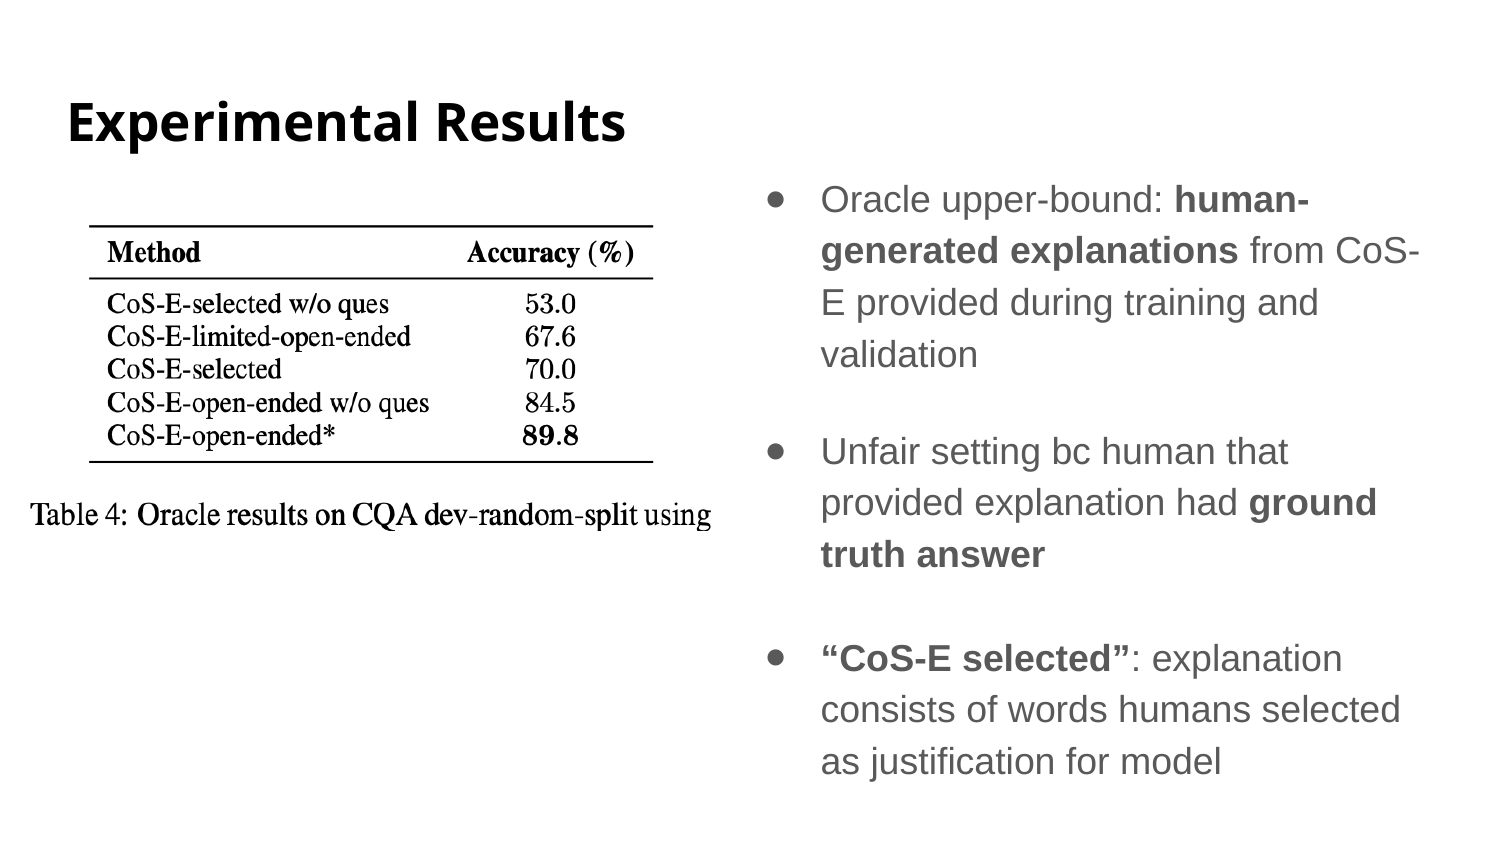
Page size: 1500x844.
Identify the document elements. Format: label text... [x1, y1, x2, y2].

list Oracle upper-bound: human-generated explanations from CoS-E provided during training and validation Unfair setting bc human that provided explanation had ground truth answer “CoS-E selected”: explanation consists of words humans selected as justification for model [730, 152, 1458, 818]
picture [0, 212, 728, 531]
title Experimental Results [51, 72, 1449, 167]
